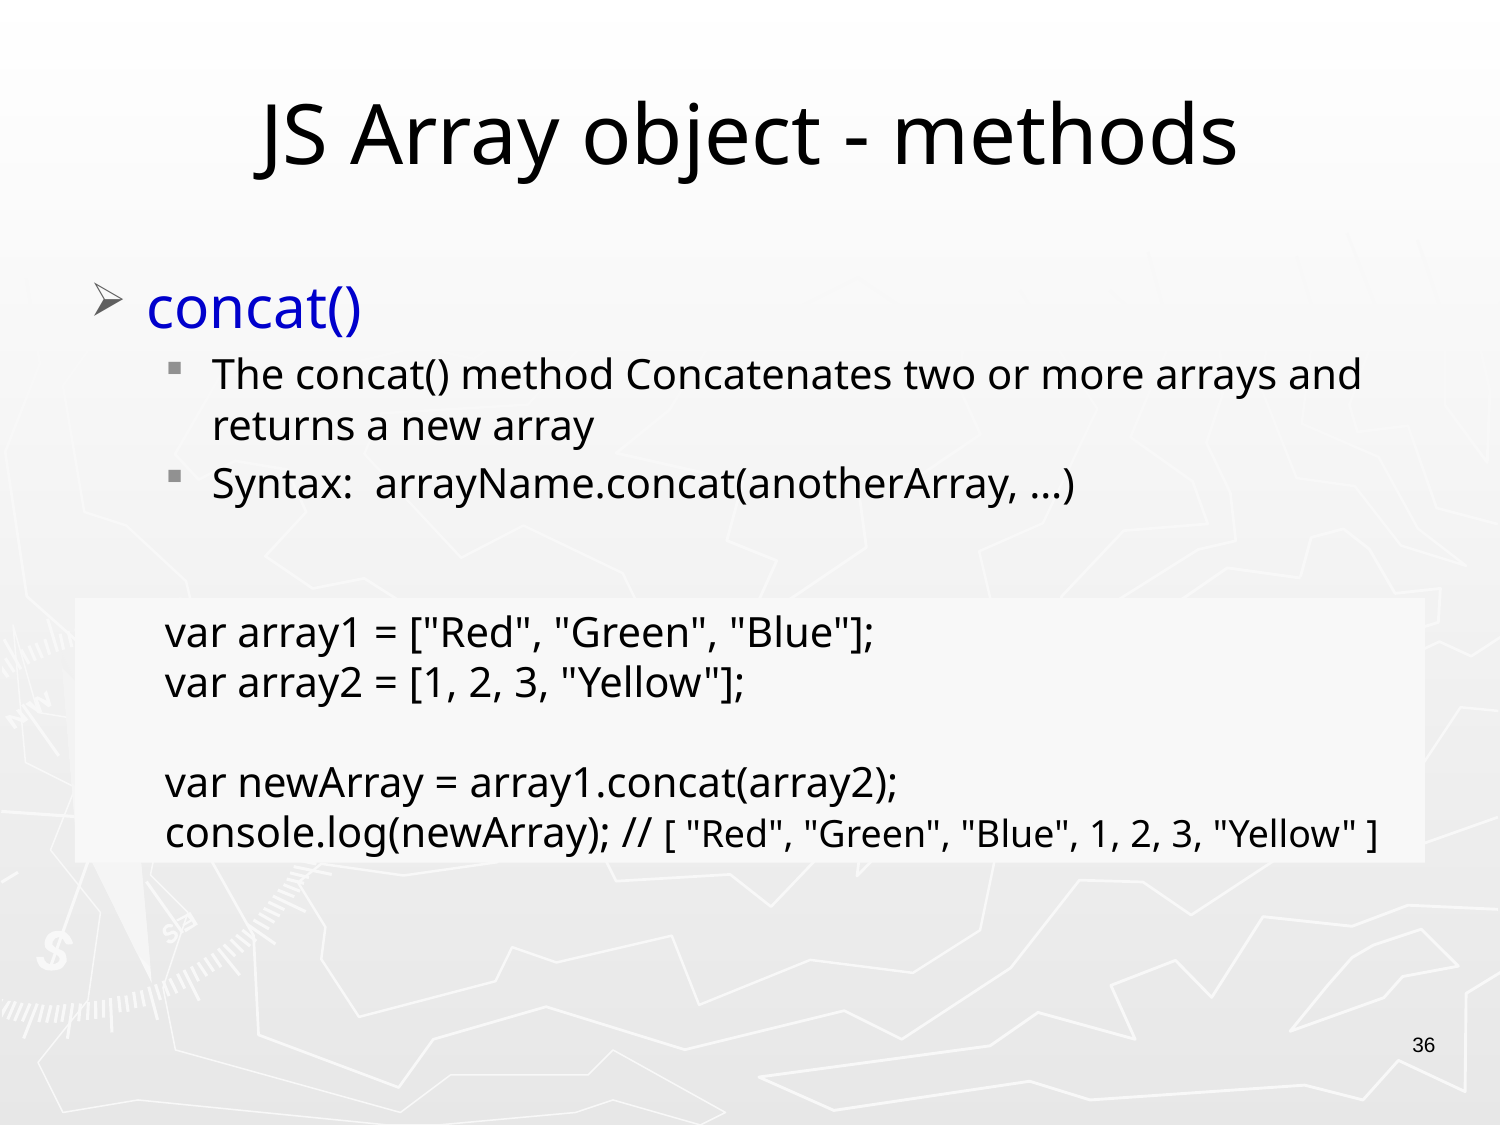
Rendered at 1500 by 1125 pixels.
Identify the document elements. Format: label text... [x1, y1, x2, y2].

text_box var array1 = ["Red", "Green", "Blue"]; var array2 = [1, 2, 3, "Yellow"]; var newArray = array1.concat(array2); console.log(newArray); // [ "Red", "Green", "Blue", 1, 2, 3, "Yellow" ] [74, 597, 1425, 863]
list concat() The concat() method Concatenates two or more arrays and returns a new array Syntax: arrayName.concat(anotherArray, …) [75, 262, 1425, 457]
title JS Array object - methods [49, 37, 1451, 225]
slide_number 36 [1074, 1024, 1451, 1103]
